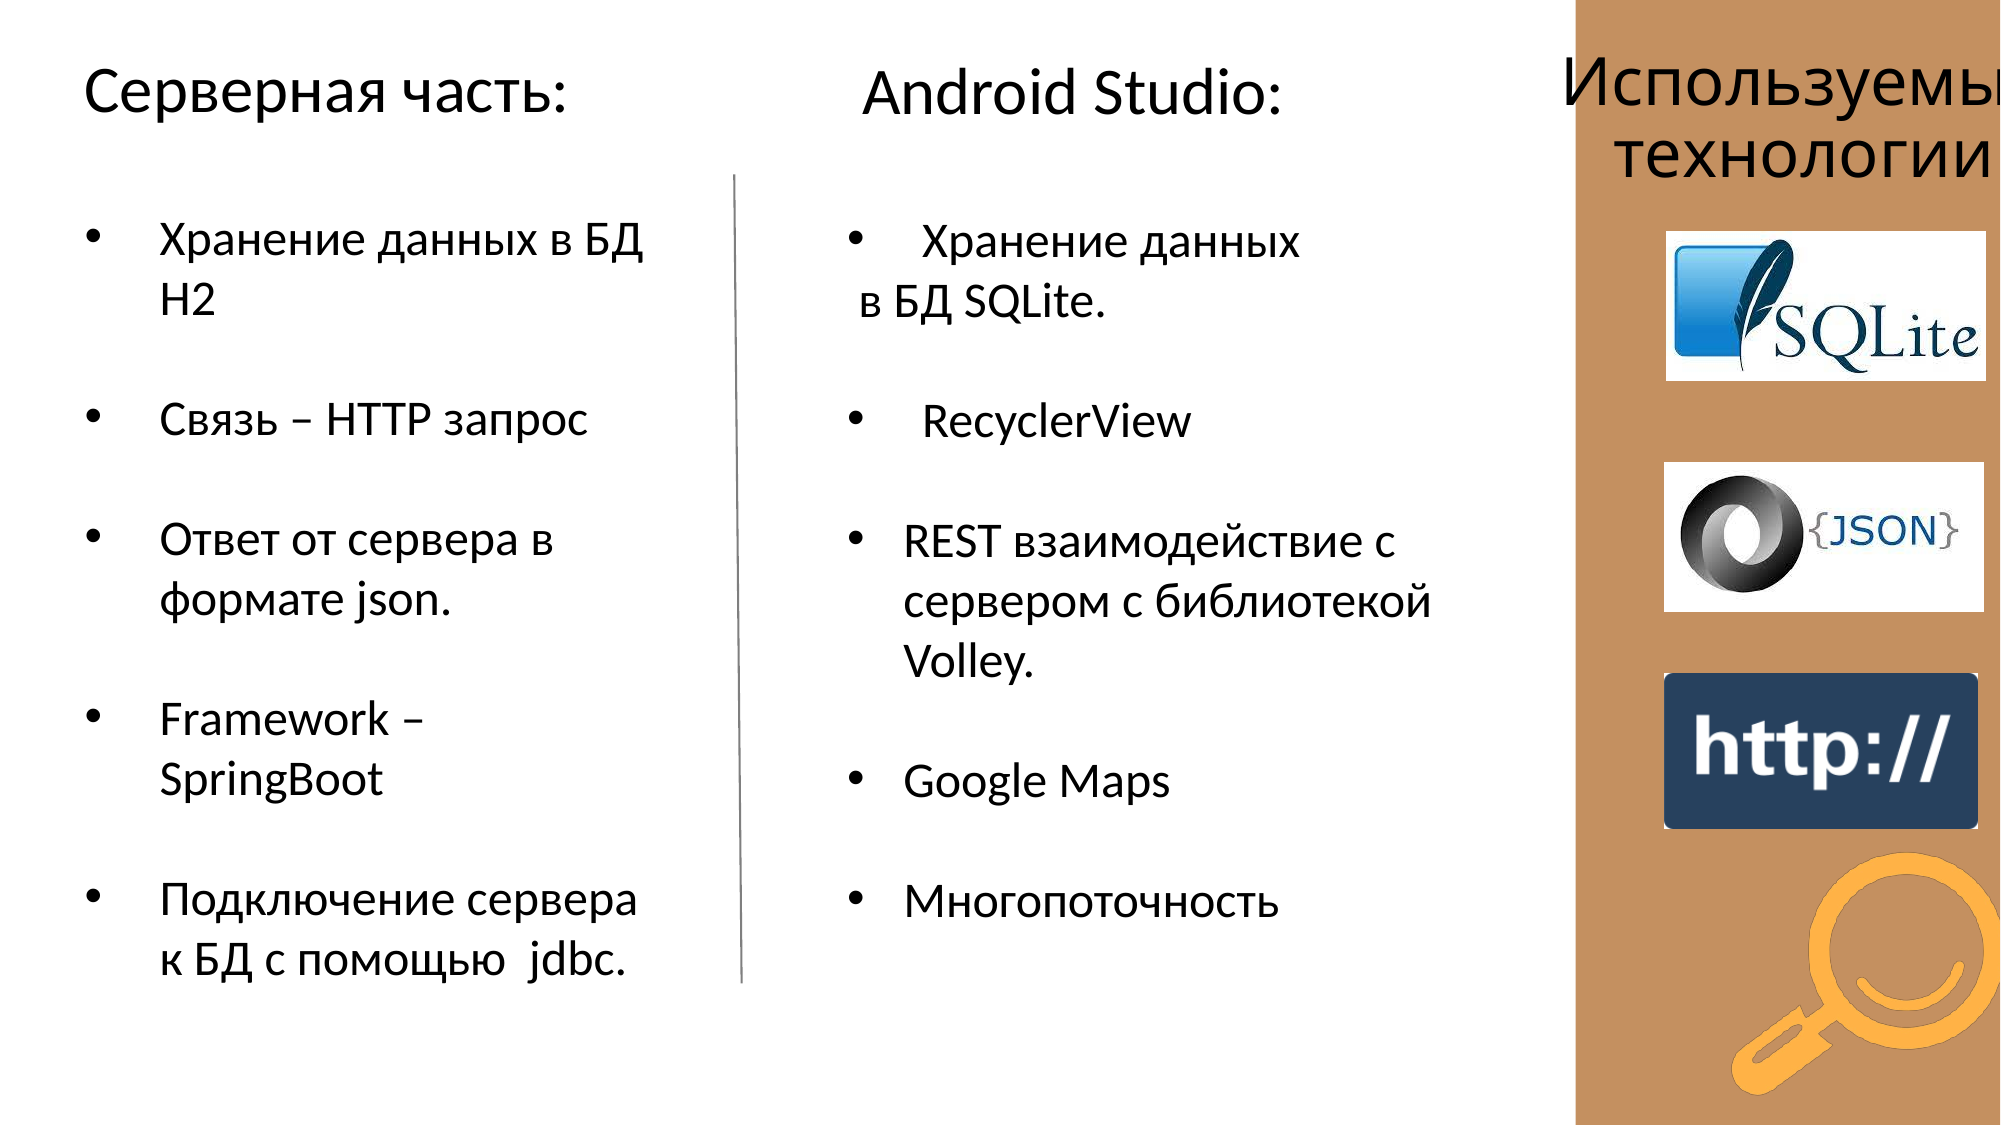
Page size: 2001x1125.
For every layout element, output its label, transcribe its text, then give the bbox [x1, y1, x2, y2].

text_box Серверная часть: Хранение данных в БД H2 Связь – HTTP запрос Ответ от сервера в формате json. Framework – SpringBoot Подключение сервера к БД с помощью jdbc. [69, 38, 661, 1125]
picture [1649, 673, 2000, 1125]
picture [1666, 231, 1986, 381]
text_box Android Studio: Хранение данных в БД SQLite. RecyclerView REST взаимодействие с сервером с библиотекой Volley. Google Maps Многопоточность [832, 40, 1453, 1085]
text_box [734, 174, 742, 984]
title Используемые технологии [1487, 40, 2000, 926]
picture [1664, 462, 1984, 612]
